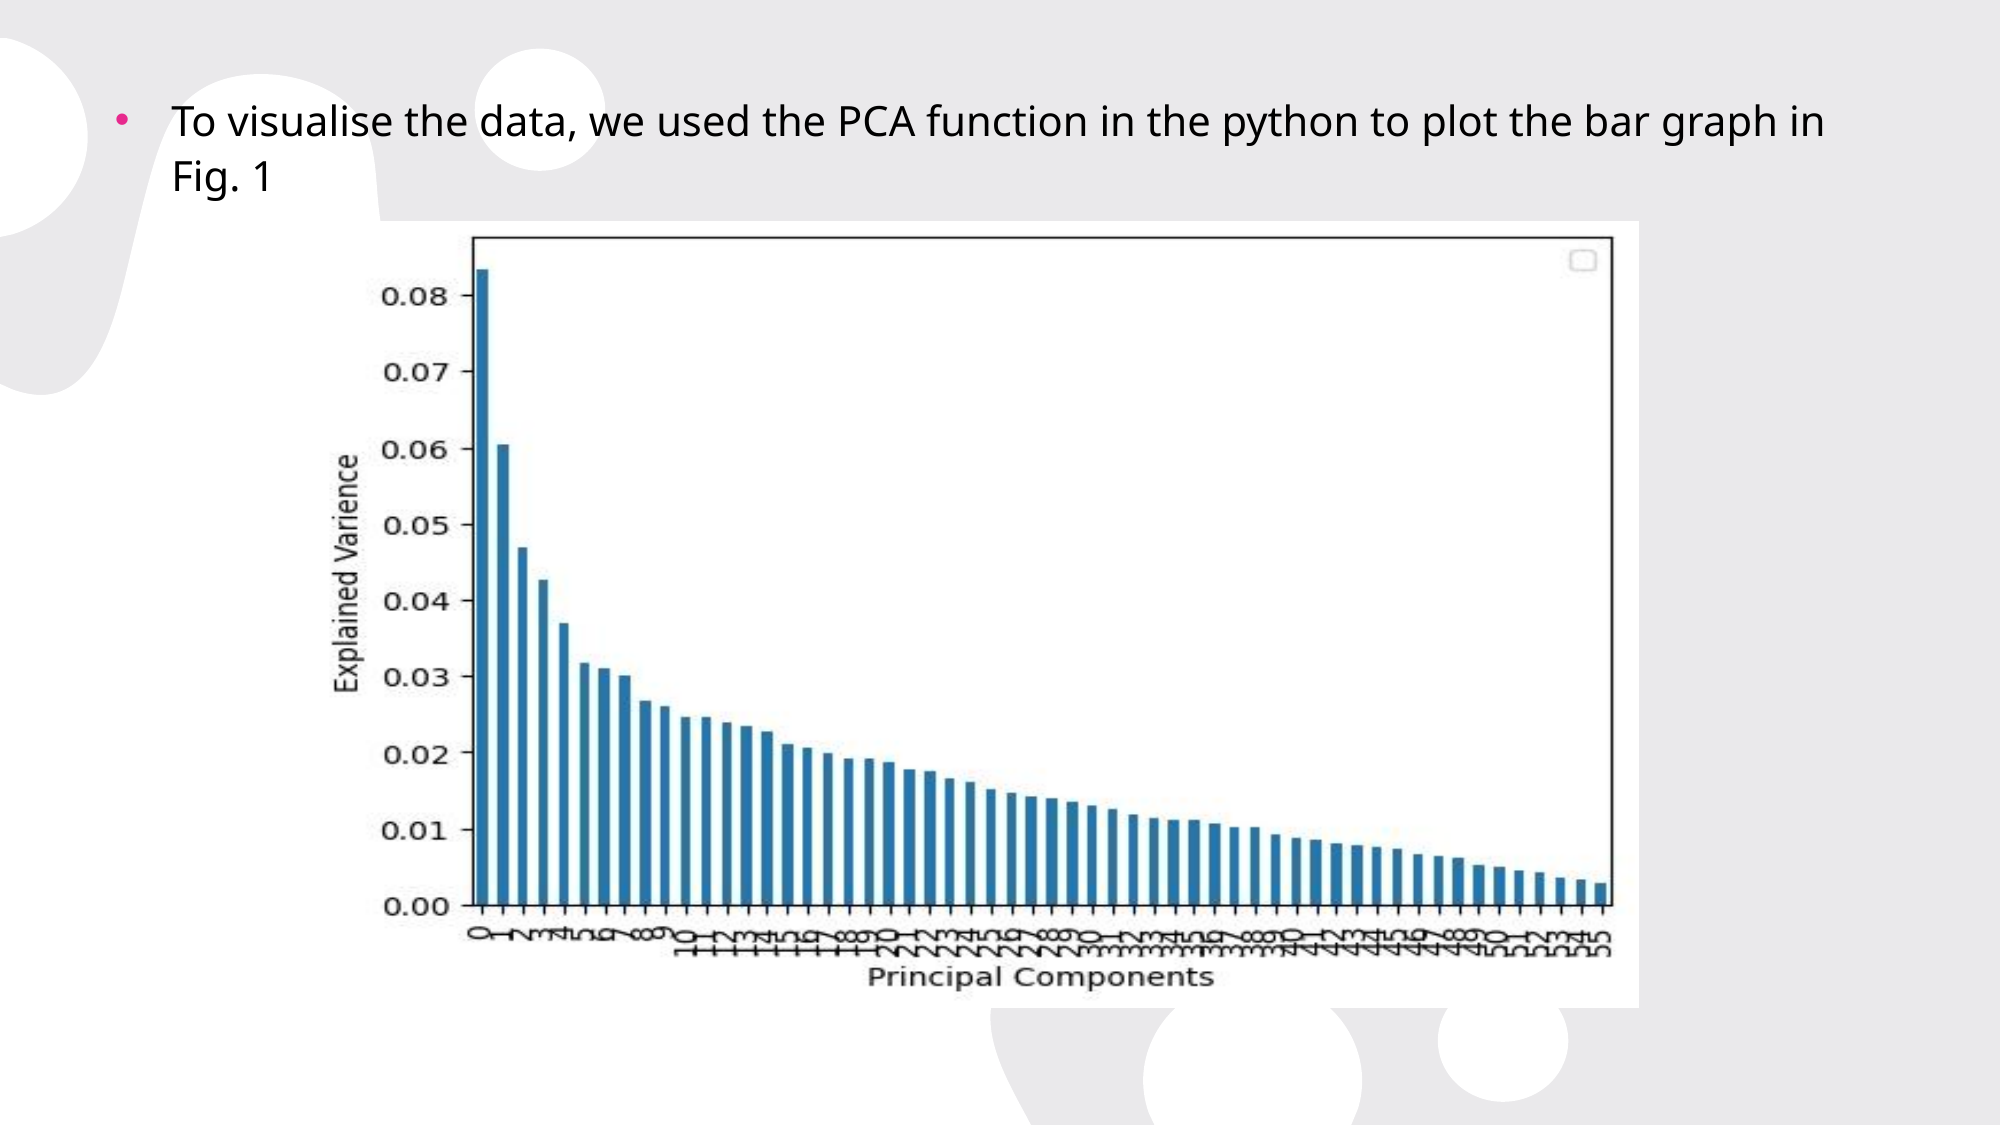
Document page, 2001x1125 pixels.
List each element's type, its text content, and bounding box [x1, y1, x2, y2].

list To visualise the data, we used the PCA function in the python to plot the bar graph in Fig. 1 [99, 82, 1900, 1008]
picture [312, 221, 1639, 1008]
